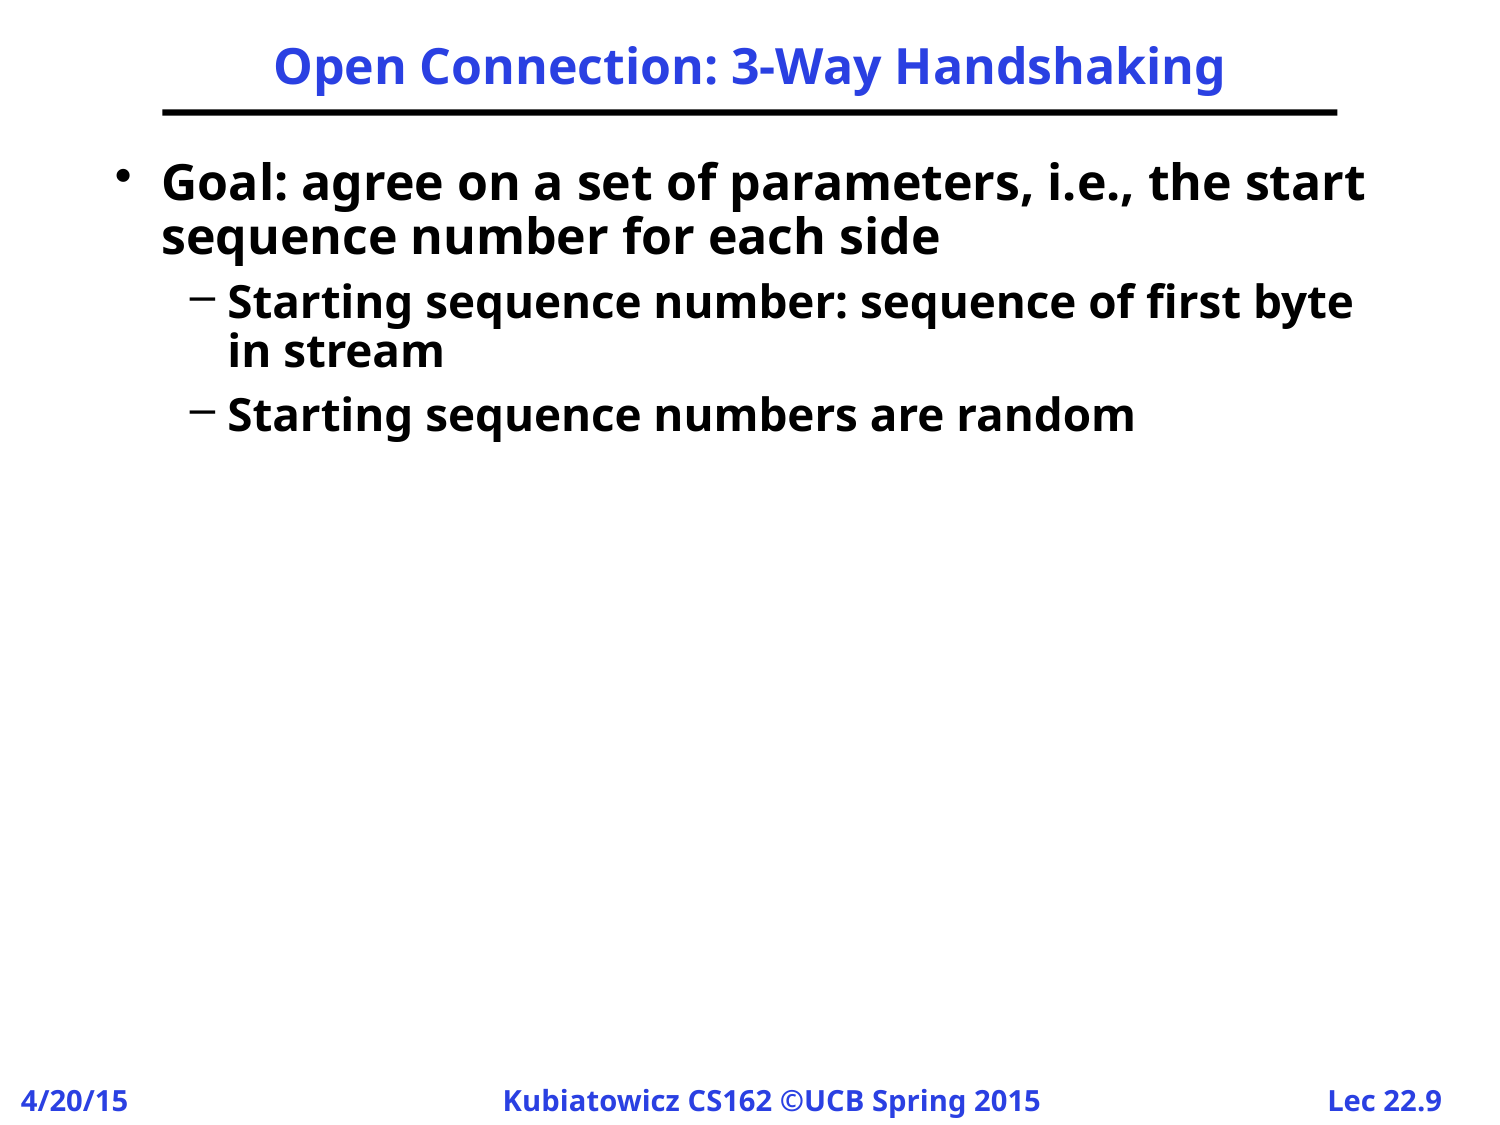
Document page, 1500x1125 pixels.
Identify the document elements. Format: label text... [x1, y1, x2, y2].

title Open Connection: 3-Way Handshaking [162, 24, 1338, 113]
list Goal: agree on a set of parameters, i.e., the start sequence number for each side Starting sequence number: sequence of first byte in stream Starting sequence numbers are random [99, 149, 1400, 988]
